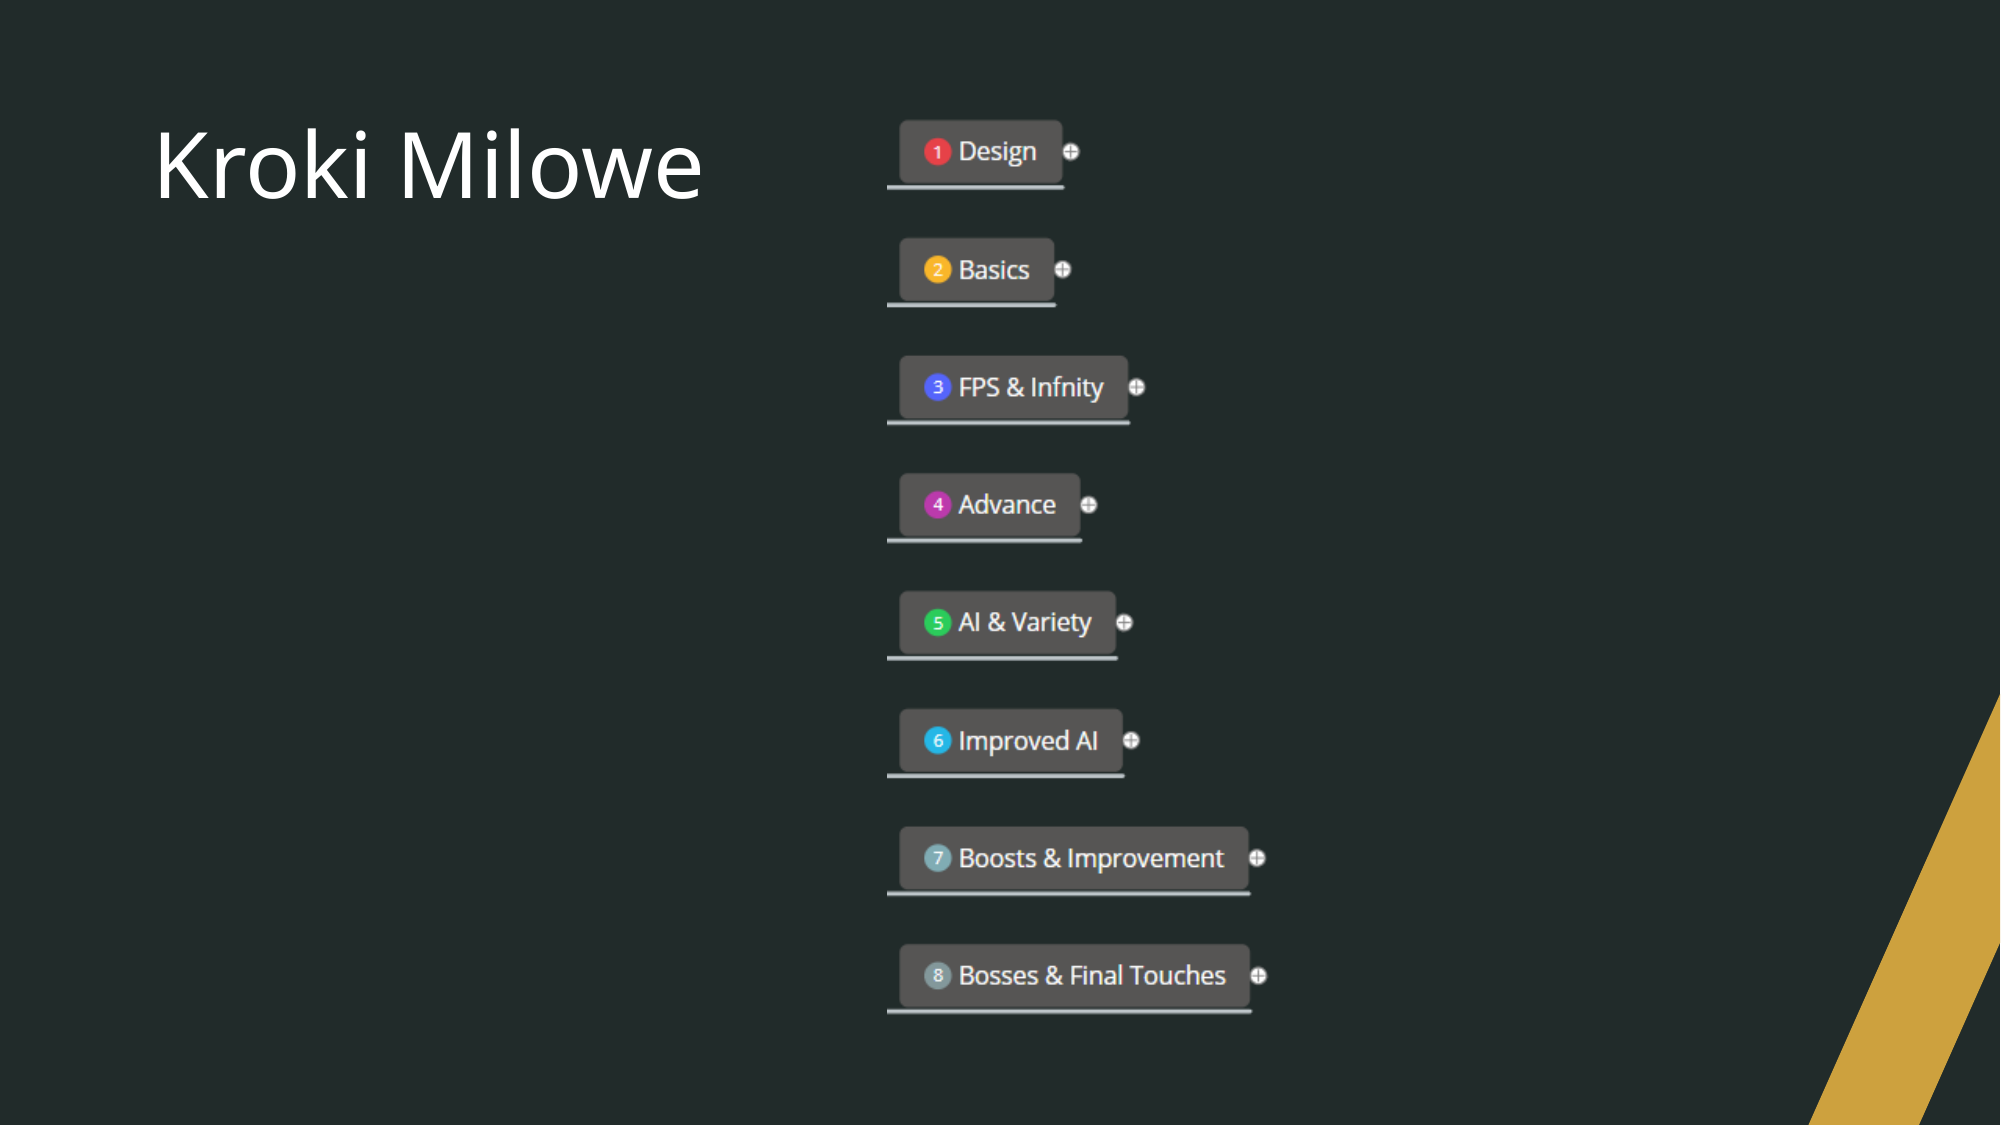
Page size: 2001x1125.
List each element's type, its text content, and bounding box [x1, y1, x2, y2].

title Kroki Milowe [137, 59, 1863, 278]
picture [887, 101, 1286, 1024]
